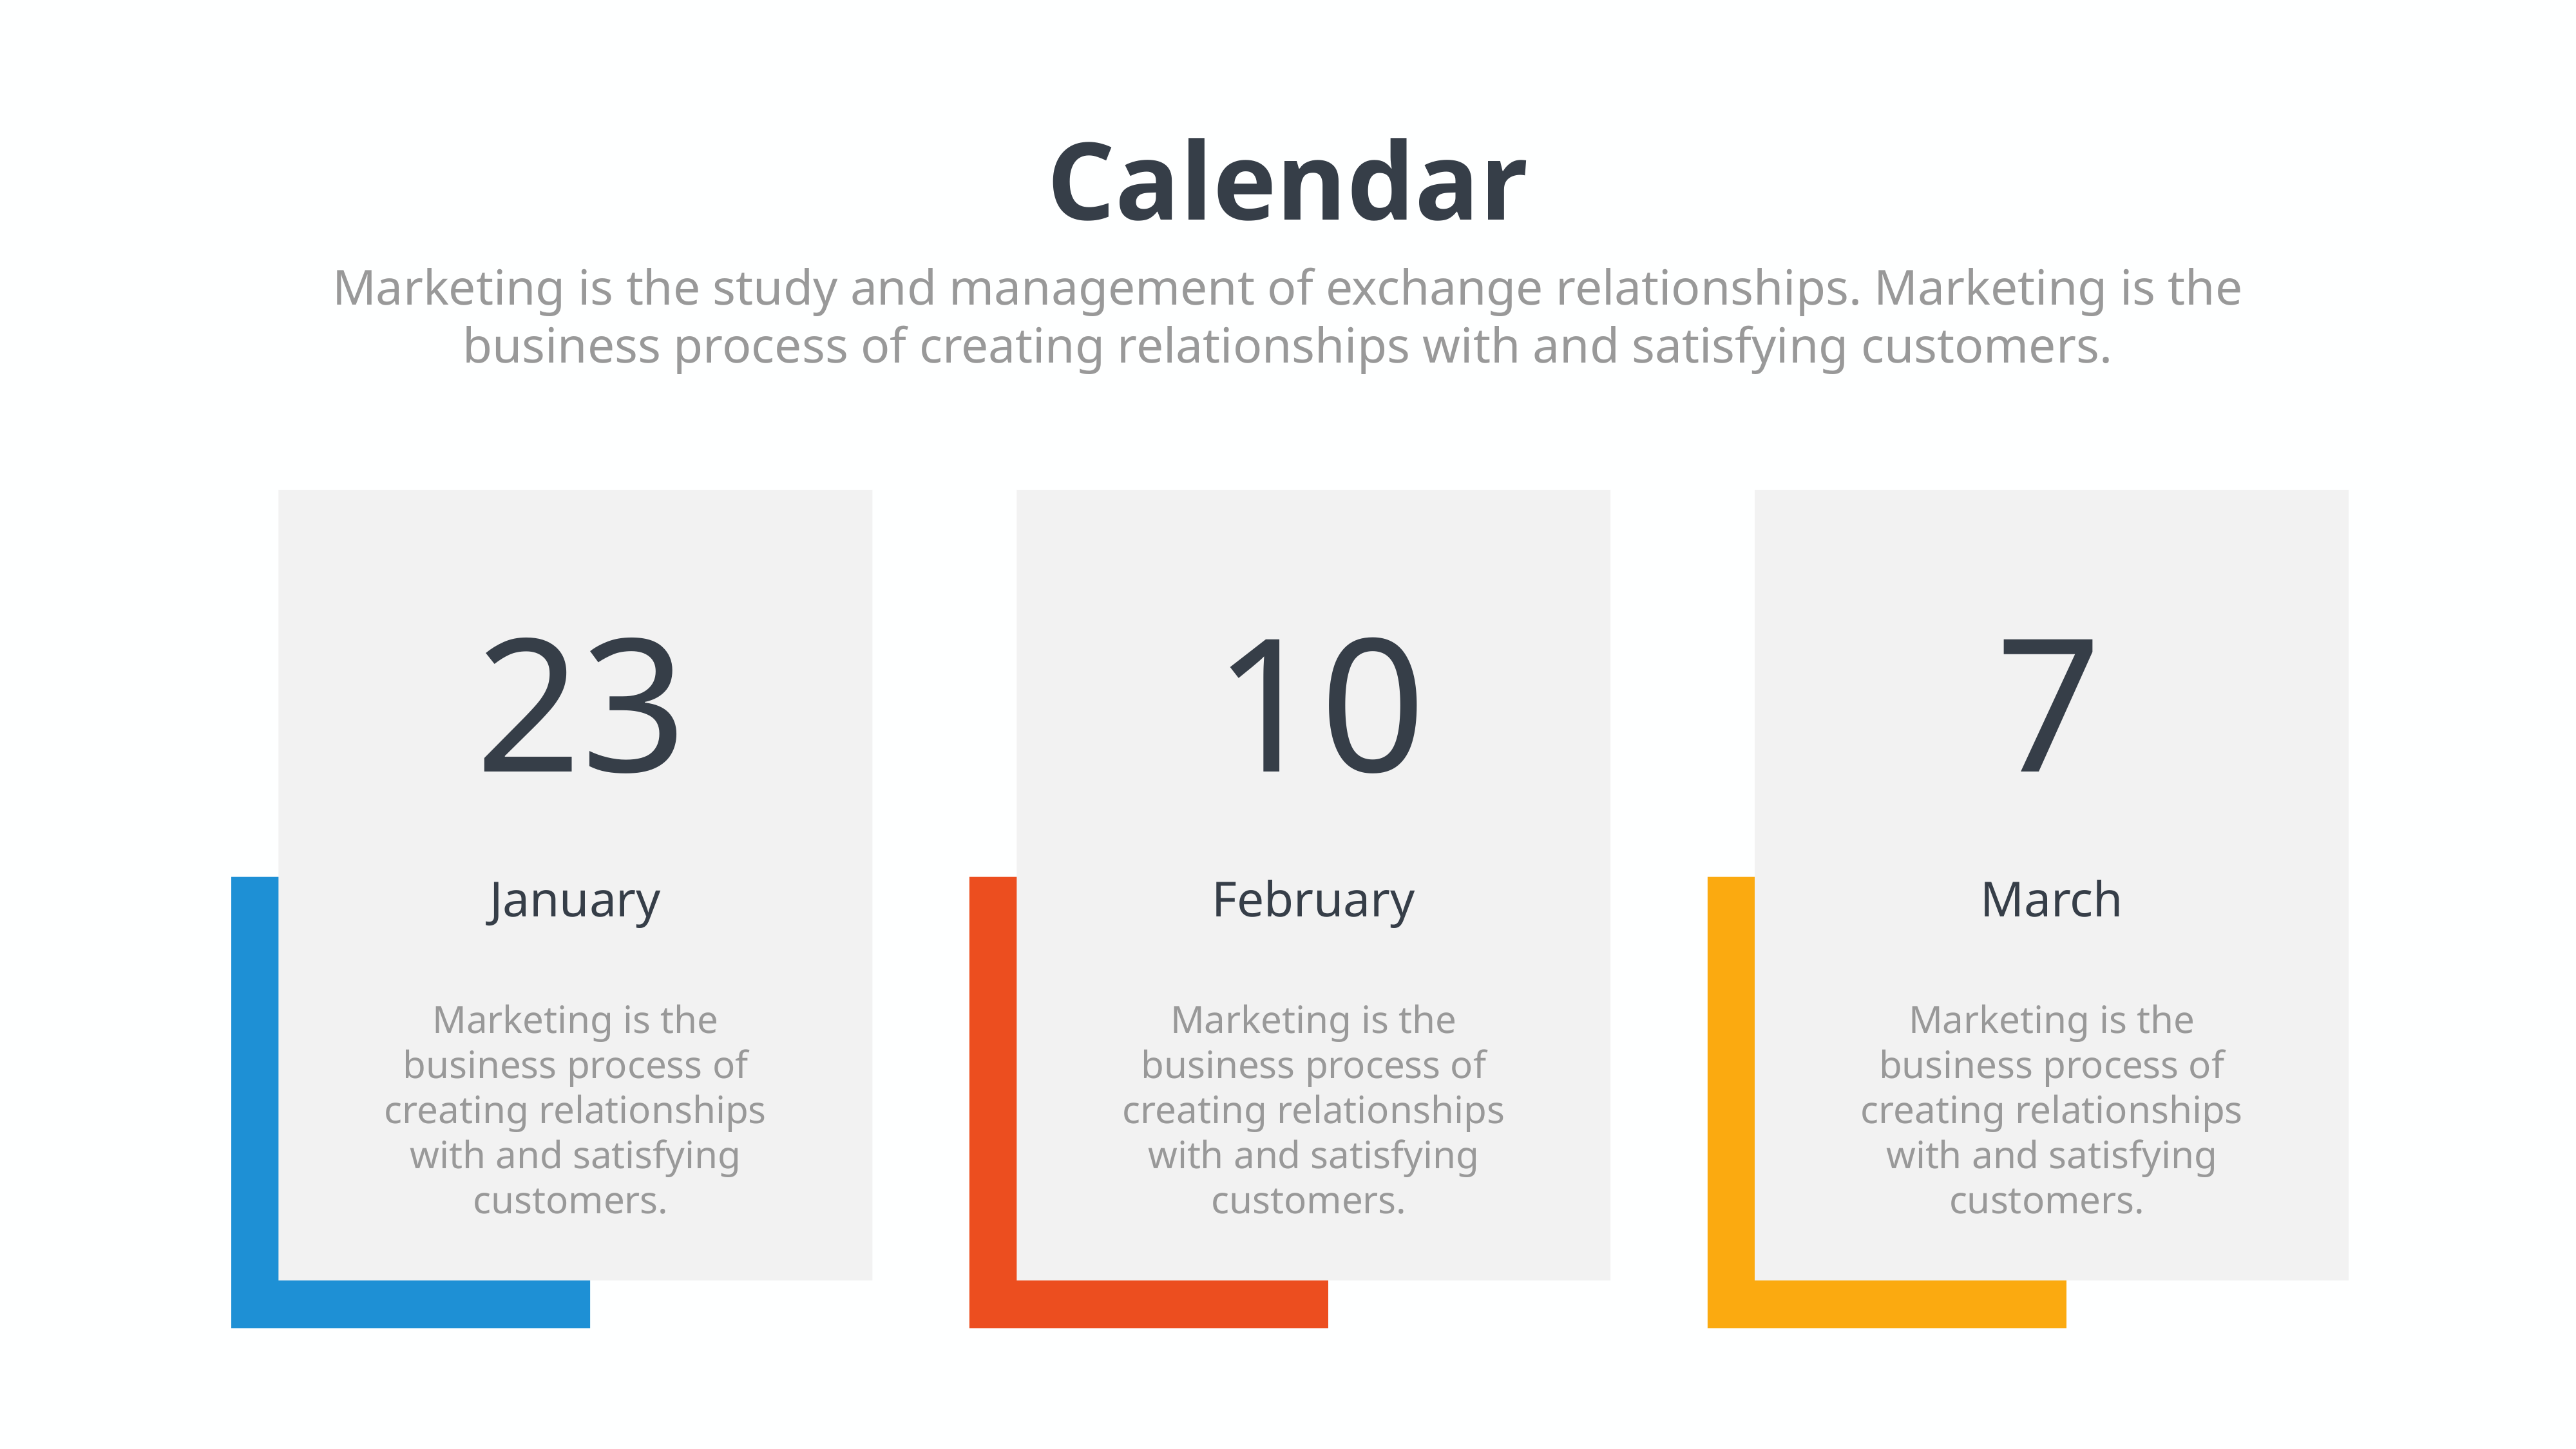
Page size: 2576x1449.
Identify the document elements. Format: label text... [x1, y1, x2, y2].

text_box 10 [1108, 612, 1532, 813]
text_box Marketing is the study and management of exchange relationships. Marketing is the business process of creating relationships with and satisfying customers. [281, 251, 2295, 377]
text_box Marketing is the business process of creating relationships with and satisfying customers. [343, 990, 808, 1226]
text_box [278, 489, 873, 1281]
text_box Marketing is the business process of creating relationships with and satisfying customers. [1081, 990, 1546, 1226]
text_box [231, 876, 591, 1329]
text_box 7 [1837, 612, 2260, 813]
text_box Calendar [1037, 108, 1539, 247]
text_box January [361, 863, 790, 931]
text_box [969, 876, 1329, 1329]
text_box 23 [370, 612, 793, 813]
text_box March [1837, 863, 2266, 931]
text_box [1016, 489, 1611, 1281]
text_box [1707, 876, 2067, 1329]
text_box February [1099, 863, 1529, 931]
text_box [1754, 489, 2349, 1281]
text_box Marketing is the business process of creating relationships with and satisfying customers. [1819, 990, 2284, 1226]
